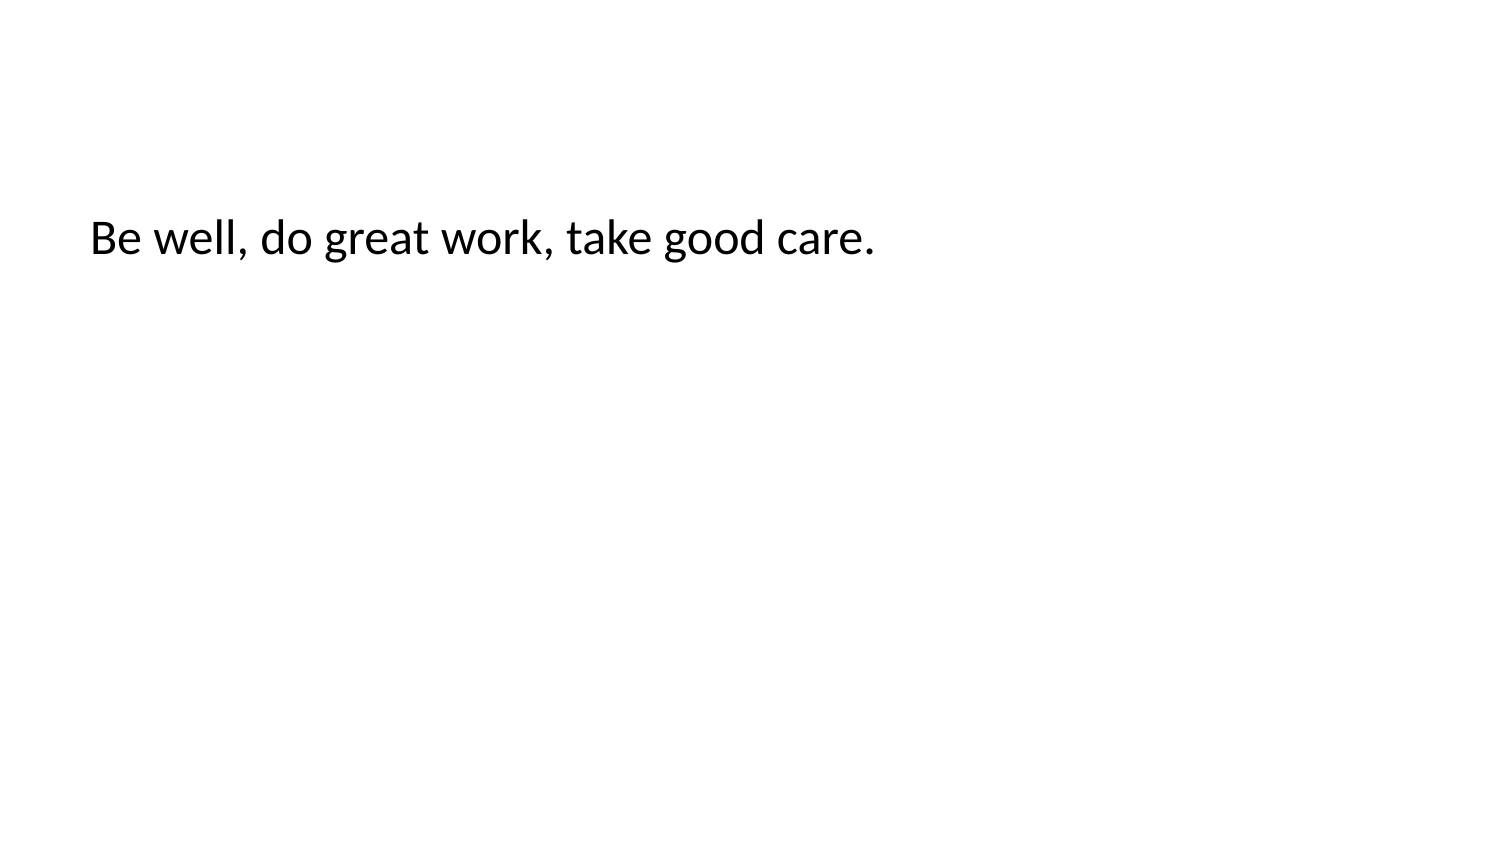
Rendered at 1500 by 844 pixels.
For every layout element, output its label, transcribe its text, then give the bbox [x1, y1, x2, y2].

list Be well, do great work, take good care. [75, 196, 1425, 754]
